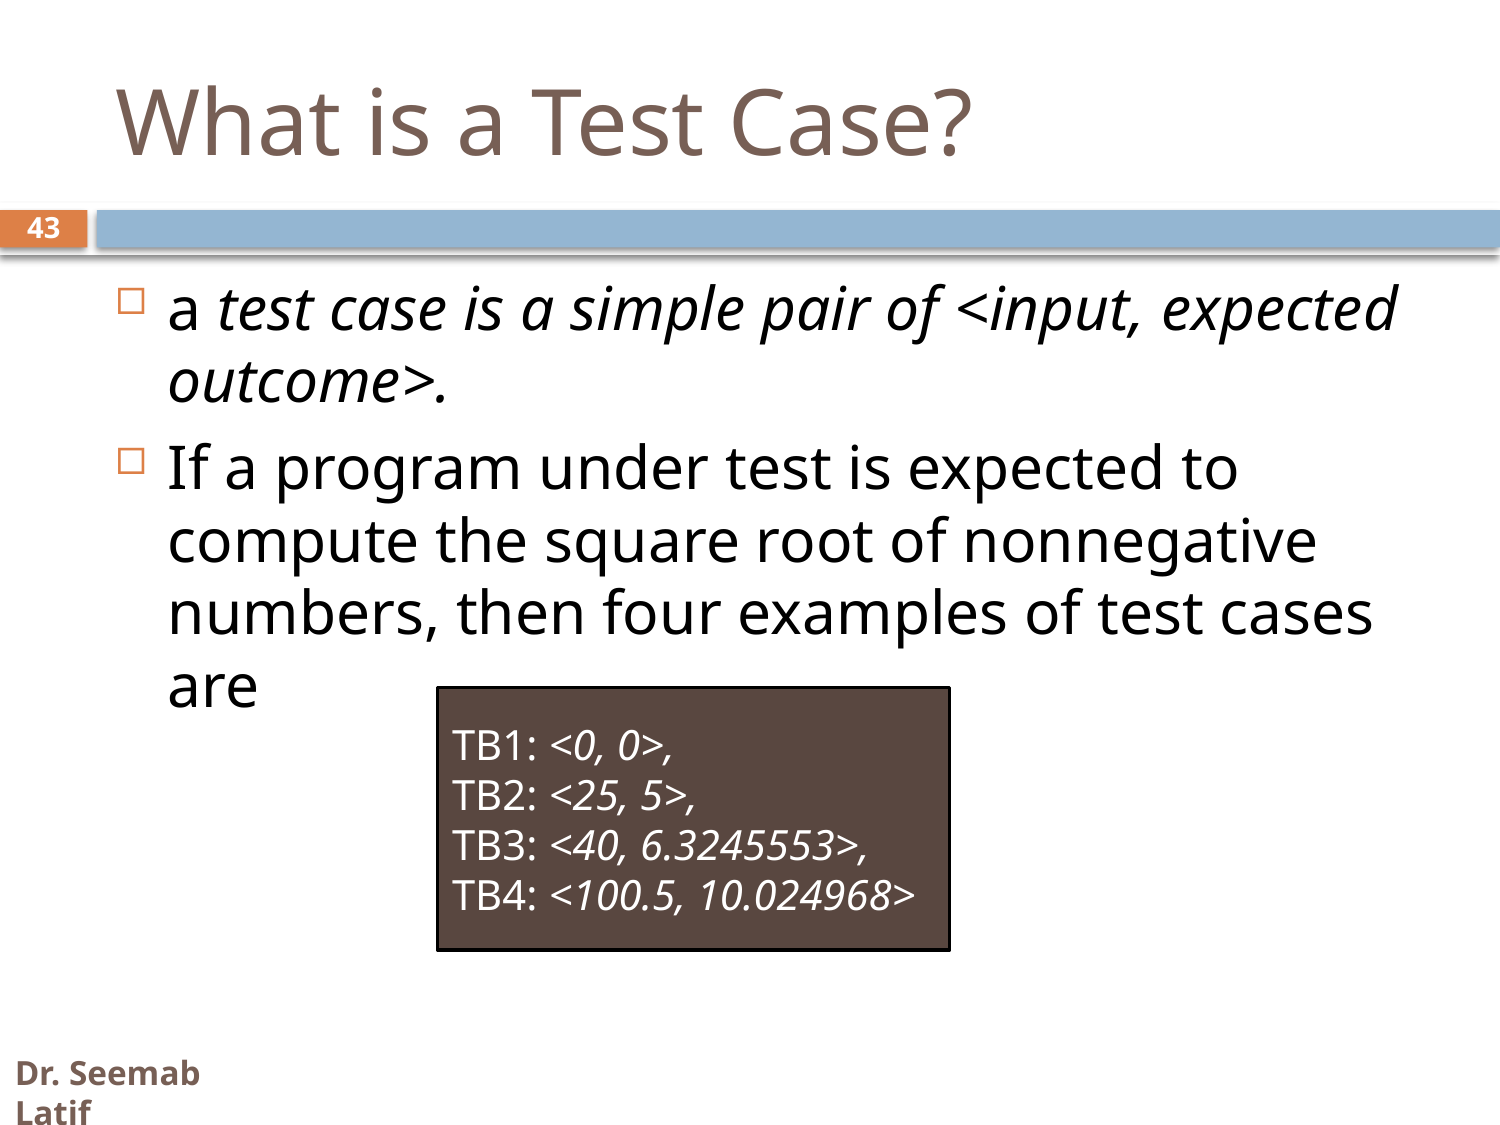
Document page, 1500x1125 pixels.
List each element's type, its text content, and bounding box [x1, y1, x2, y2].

text_box TB1: <0, 0>, TB2: <25, 5>, TB3: <40, 6.3245553>, TB4: <100.5, 10.024968> [436, 686, 951, 952]
footer Dr. Seemab Latif [0, 1062, 275, 1123]
title What is a Test Case? [100, 37, 1438, 200]
list a test case is a simple pair of <input, expected outcome>. If a program under test is expected to compute the square root of nonnegative numbers, then four examples of test cases are [100, 262, 1438, 1000]
slide_number 43 [0, 208, 88, 249]
